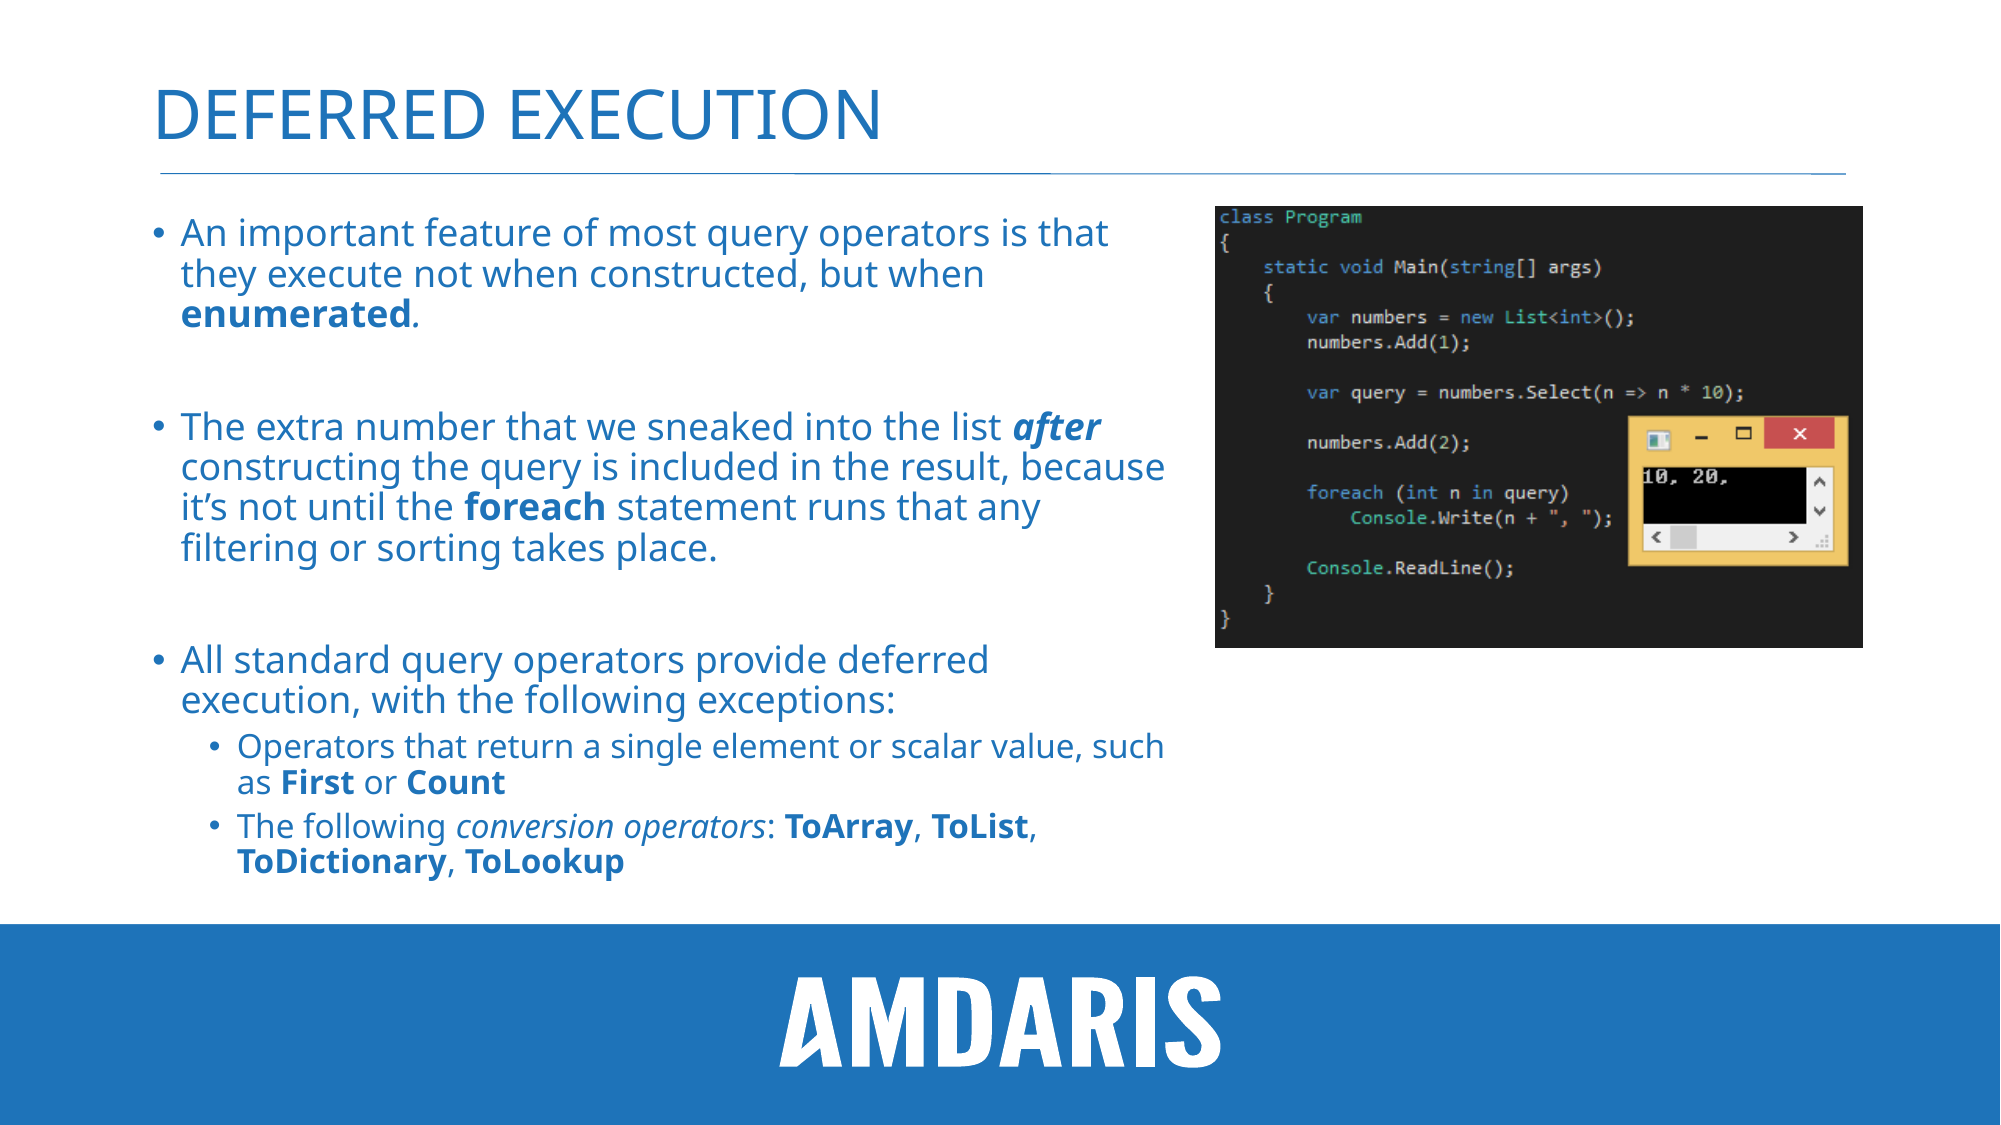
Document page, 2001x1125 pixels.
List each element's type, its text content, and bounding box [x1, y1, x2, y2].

title Deferred execution [137, 59, 1863, 175]
picture [1215, 206, 1863, 648]
list An important feature of most query operators is that they execute not when constructed, but when enumerated. The extra number that we sneaked into the list after constructing the query is included in the result, because it’s not until the foreach statement runs that any filtering or sorting takes place. All standard query operators provide deferred execution, with the following exceptions: Operators that return a single element or scalar value, such as First or Count The following conversion operators: ToArray, ToList, ToDictionary, ToLookup [137, 206, 1195, 887]
